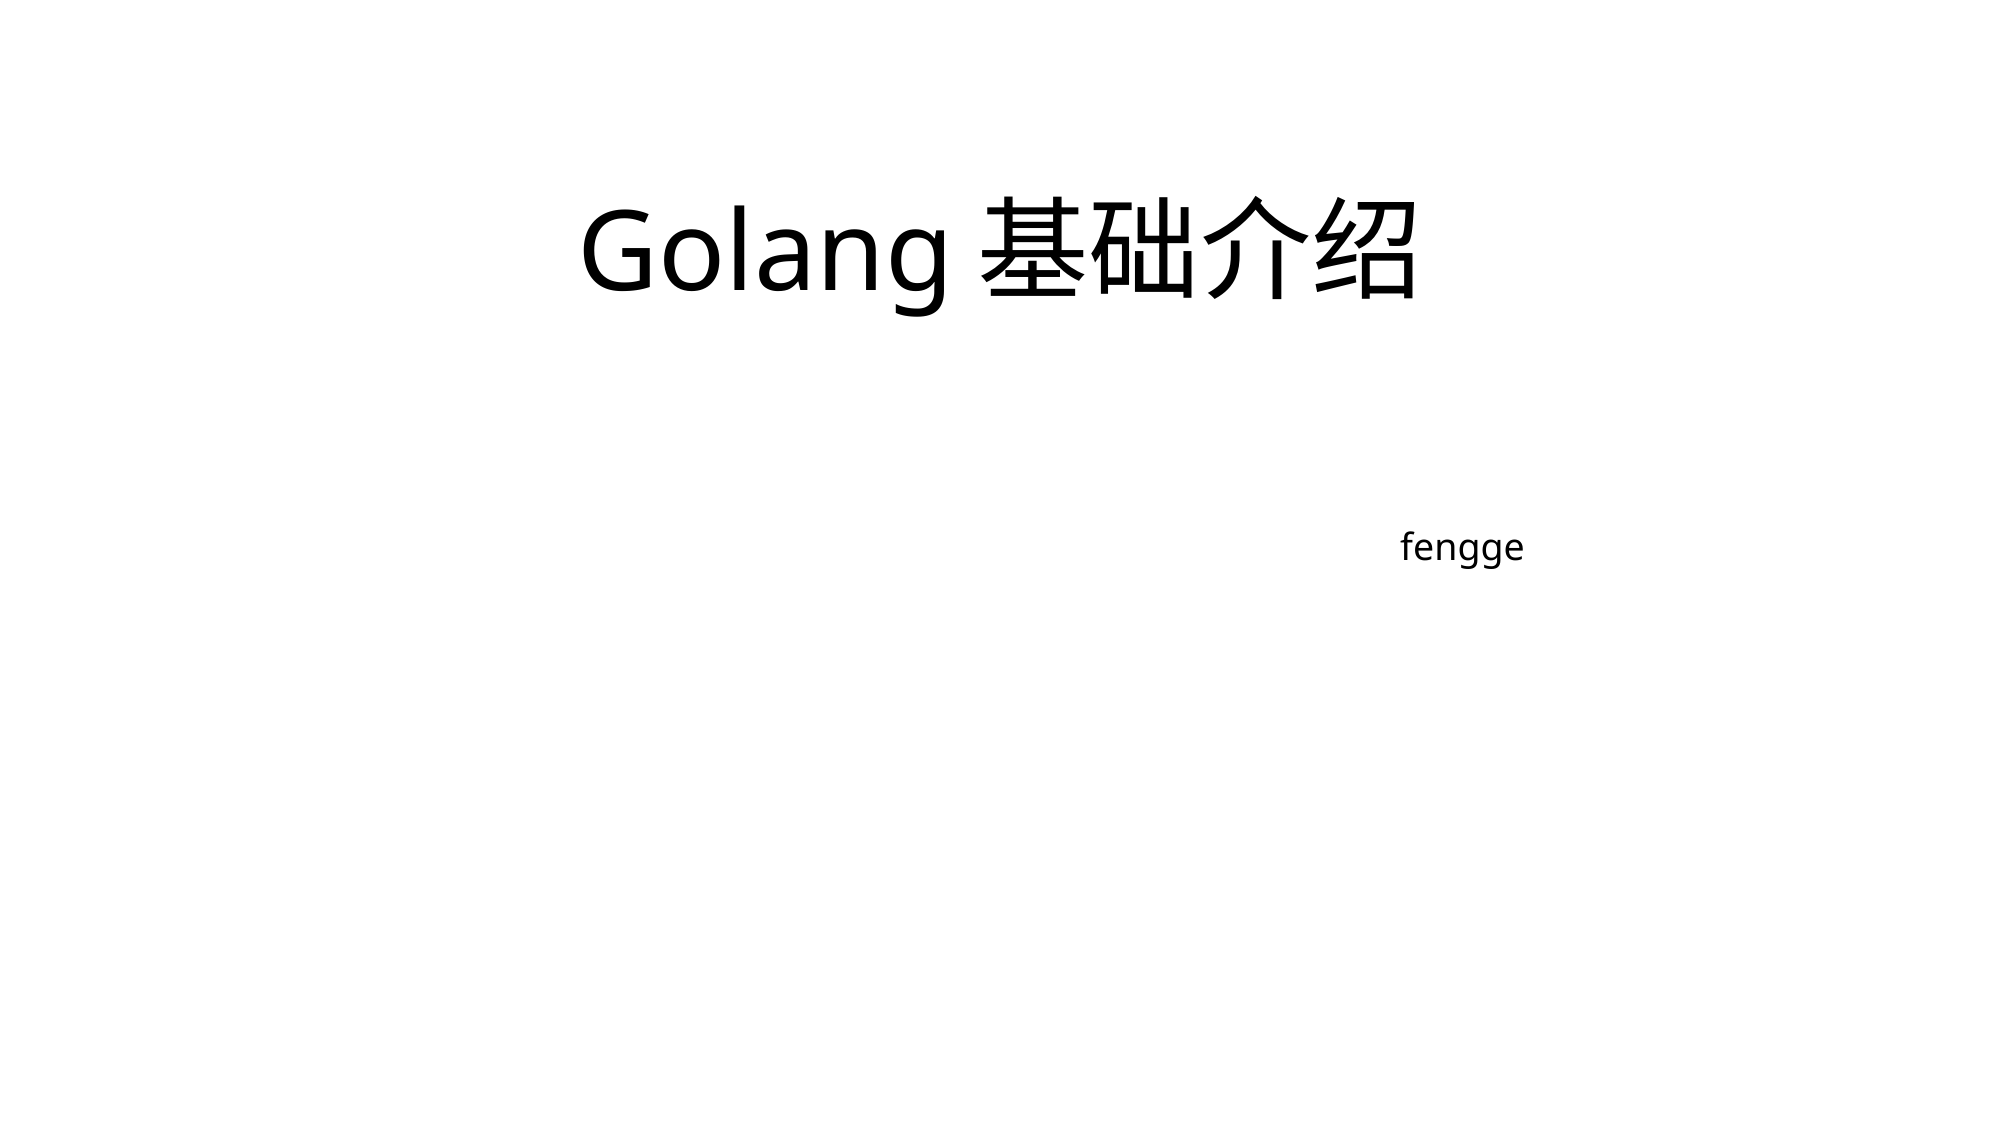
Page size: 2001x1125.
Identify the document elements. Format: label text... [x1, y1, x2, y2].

title Golang基础介绍 [249, 184, 1750, 576]
text_box fengge [1385, 515, 1554, 575]
